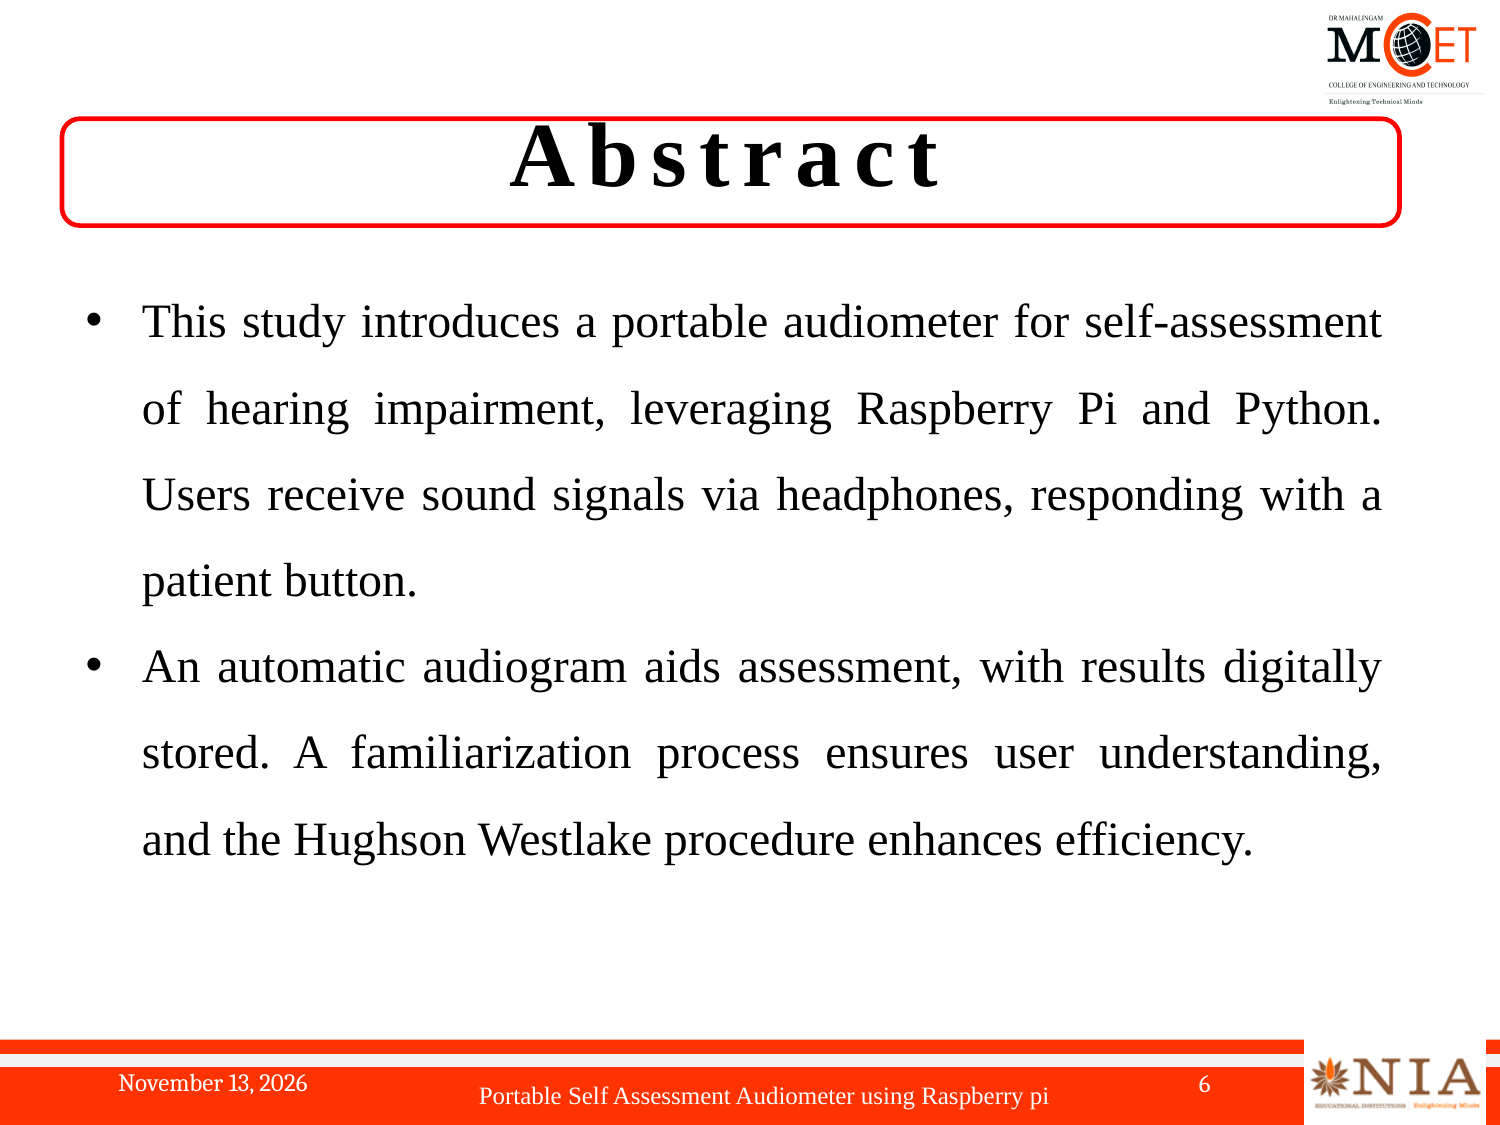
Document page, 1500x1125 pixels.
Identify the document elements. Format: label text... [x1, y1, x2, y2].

text_box [67, 222, 1394, 227]
text_box This study introduces a portable audiometer for self-assessment of hearing impairment, leveraging Raspberry Pi and Python. Users receive sound signals via headphones, responding with a patient button. An automatic audiogram aids assessment, with results digitally stored. A familiarization process ensures user understanding, and the Hughson Westlake procedure enhances efficiency. [61, 253, 1400, 785]
footer Portable Self Assessment Audiometer using Raspberry pi [358, 1053, 1171, 1125]
title Abstract [61, 103, 1400, 222]
picture [1319, 10, 1486, 107]
picture [1304, 1039, 1486, 1125]
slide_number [103, 1060, 441, 1103]
slide_number 6 [1059, 1060, 1226, 1105]
